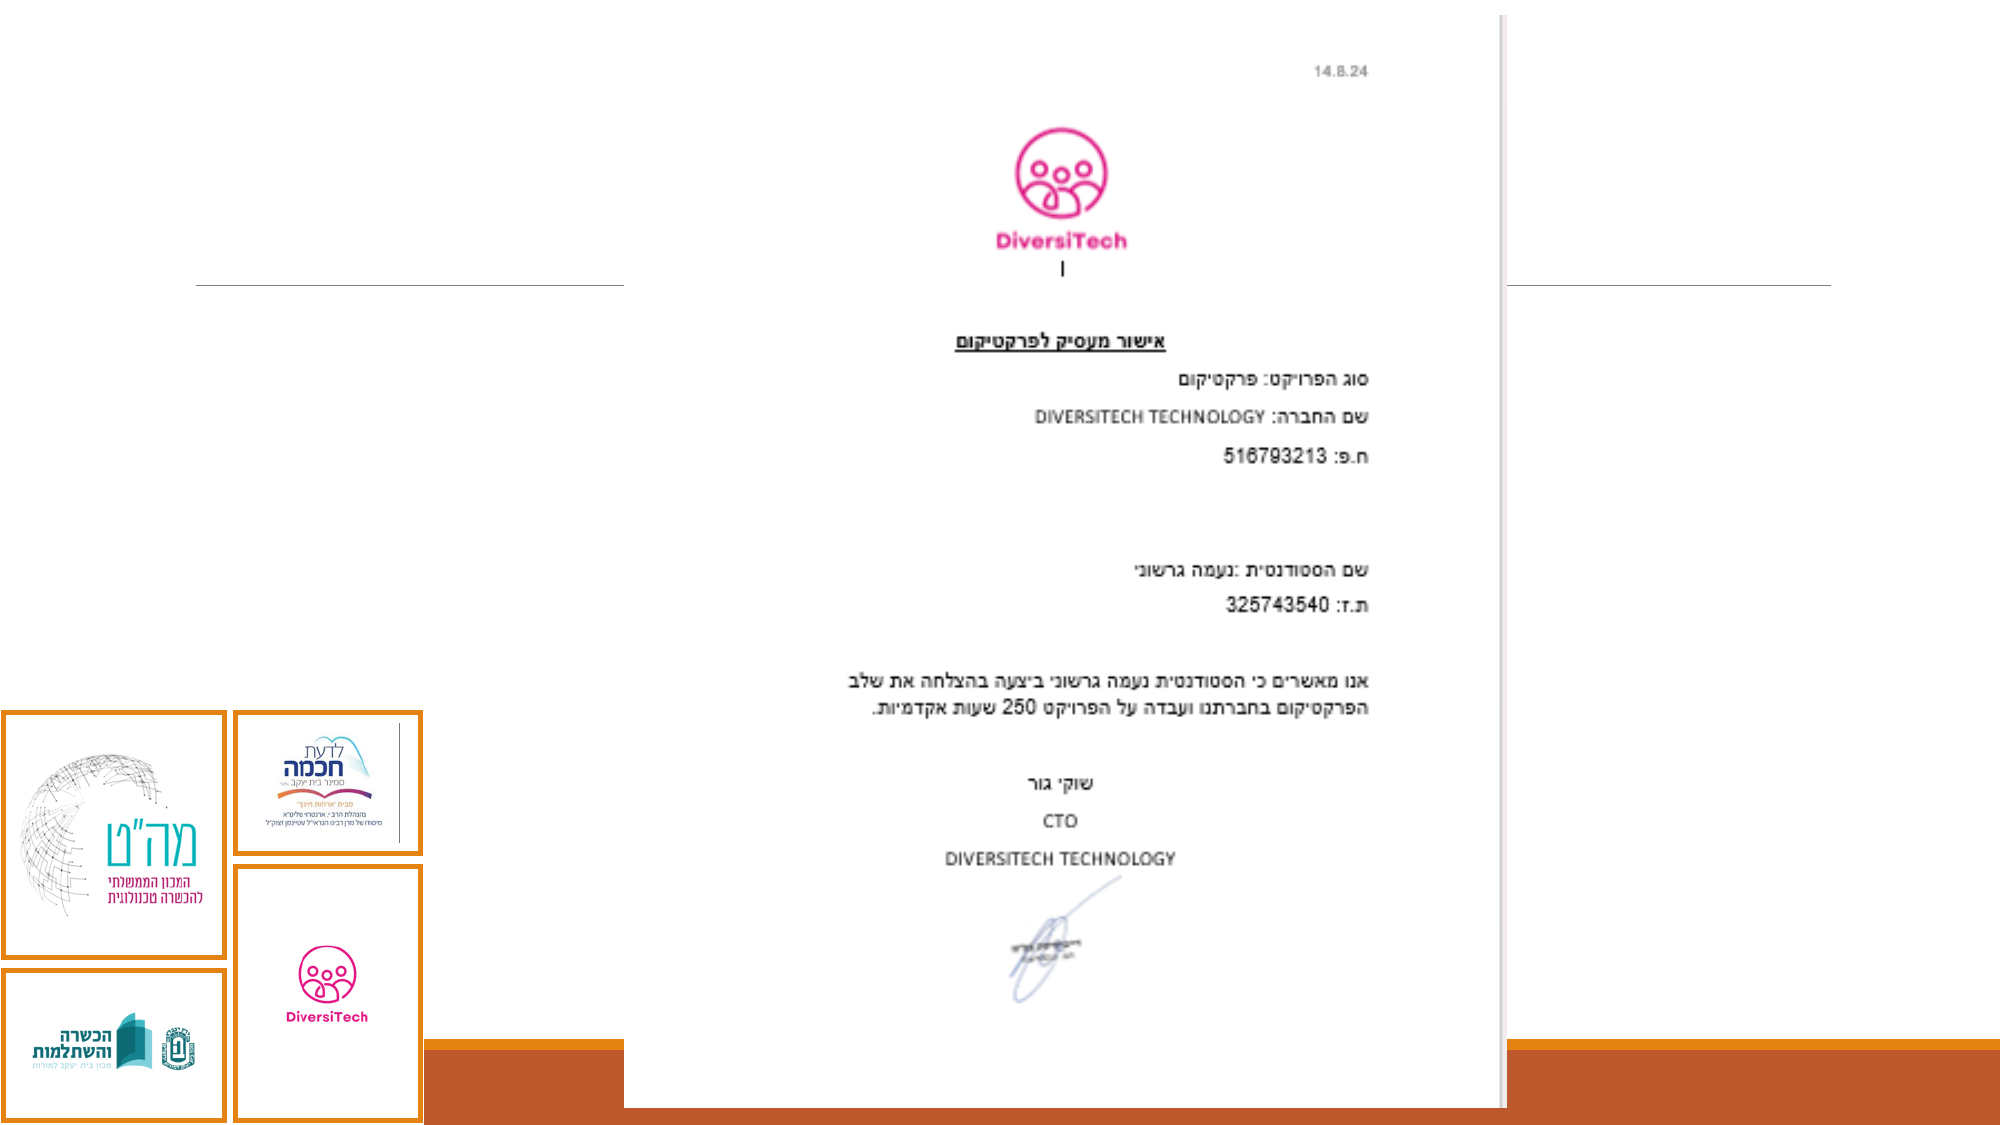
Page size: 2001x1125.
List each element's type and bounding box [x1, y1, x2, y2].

picture [624, 14, 1508, 1109]
picture [0, 709, 424, 1125]
